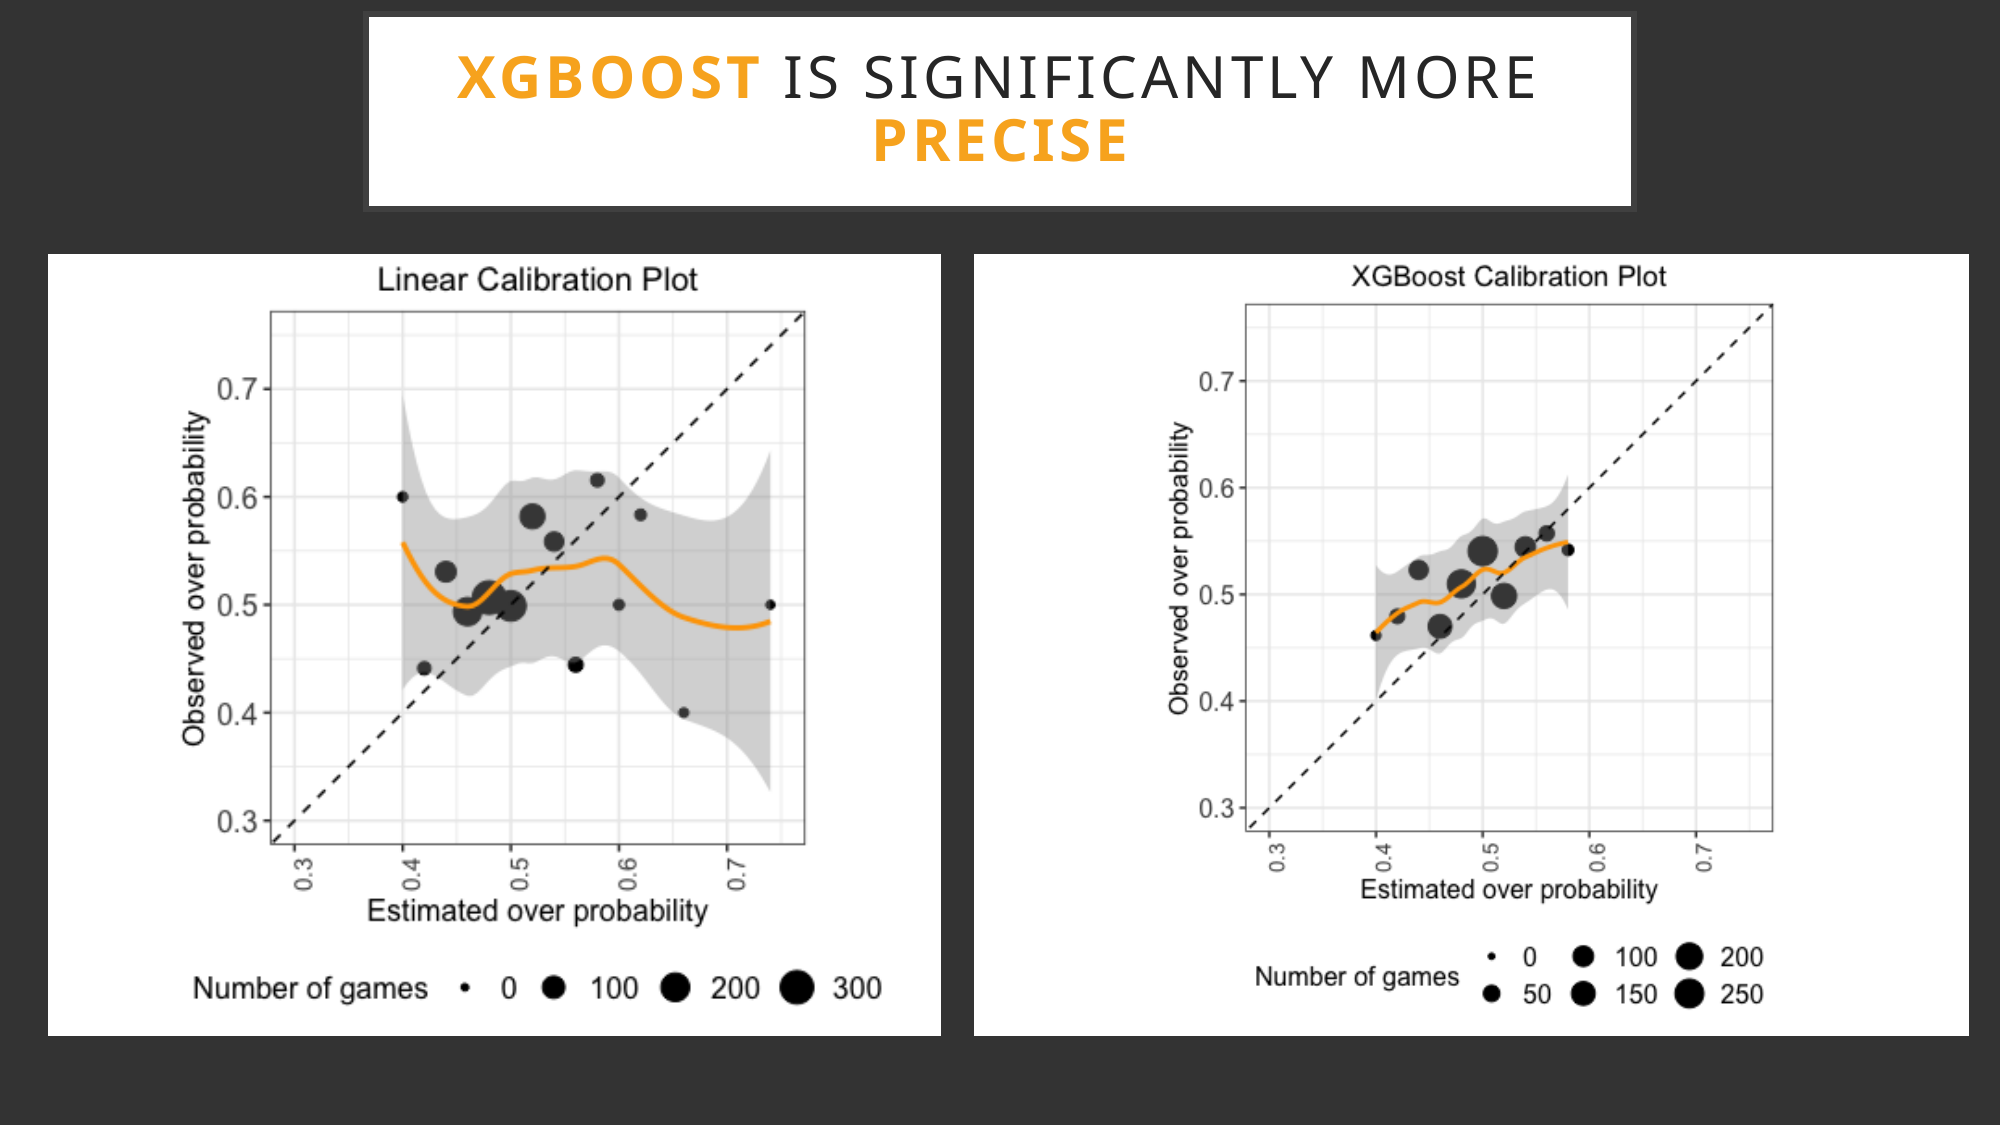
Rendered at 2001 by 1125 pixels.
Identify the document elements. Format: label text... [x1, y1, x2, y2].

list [974, 254, 1969, 1036]
title Xgboost is significantly more precise [363, 11, 1637, 212]
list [48, 254, 941, 1036]
